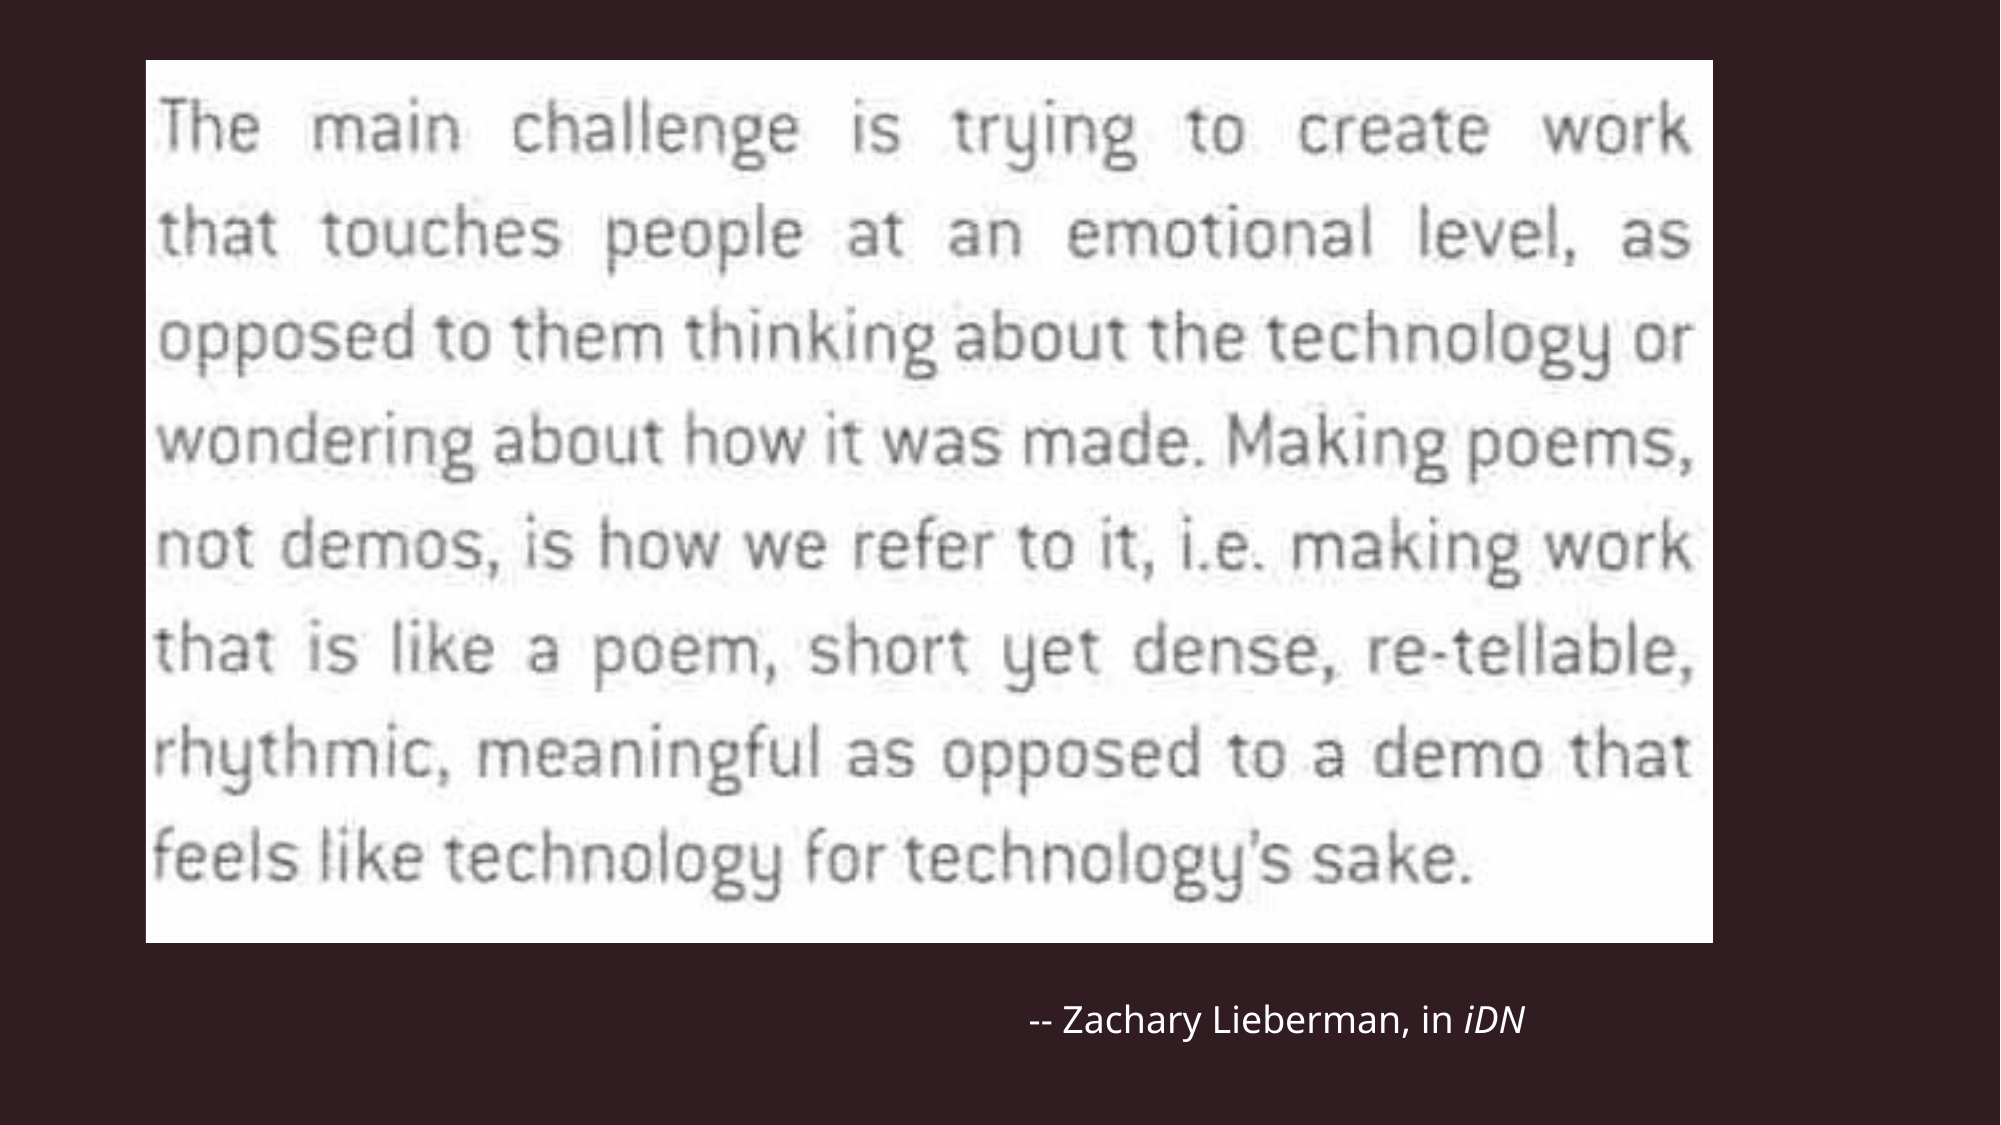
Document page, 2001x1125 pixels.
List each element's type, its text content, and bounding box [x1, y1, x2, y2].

text_box [0, 0, 2000, 1125]
picture [145, 60, 1713, 943]
text_box -- Zachary Lieberman, in iDN [1014, 989, 2000, 1125]
